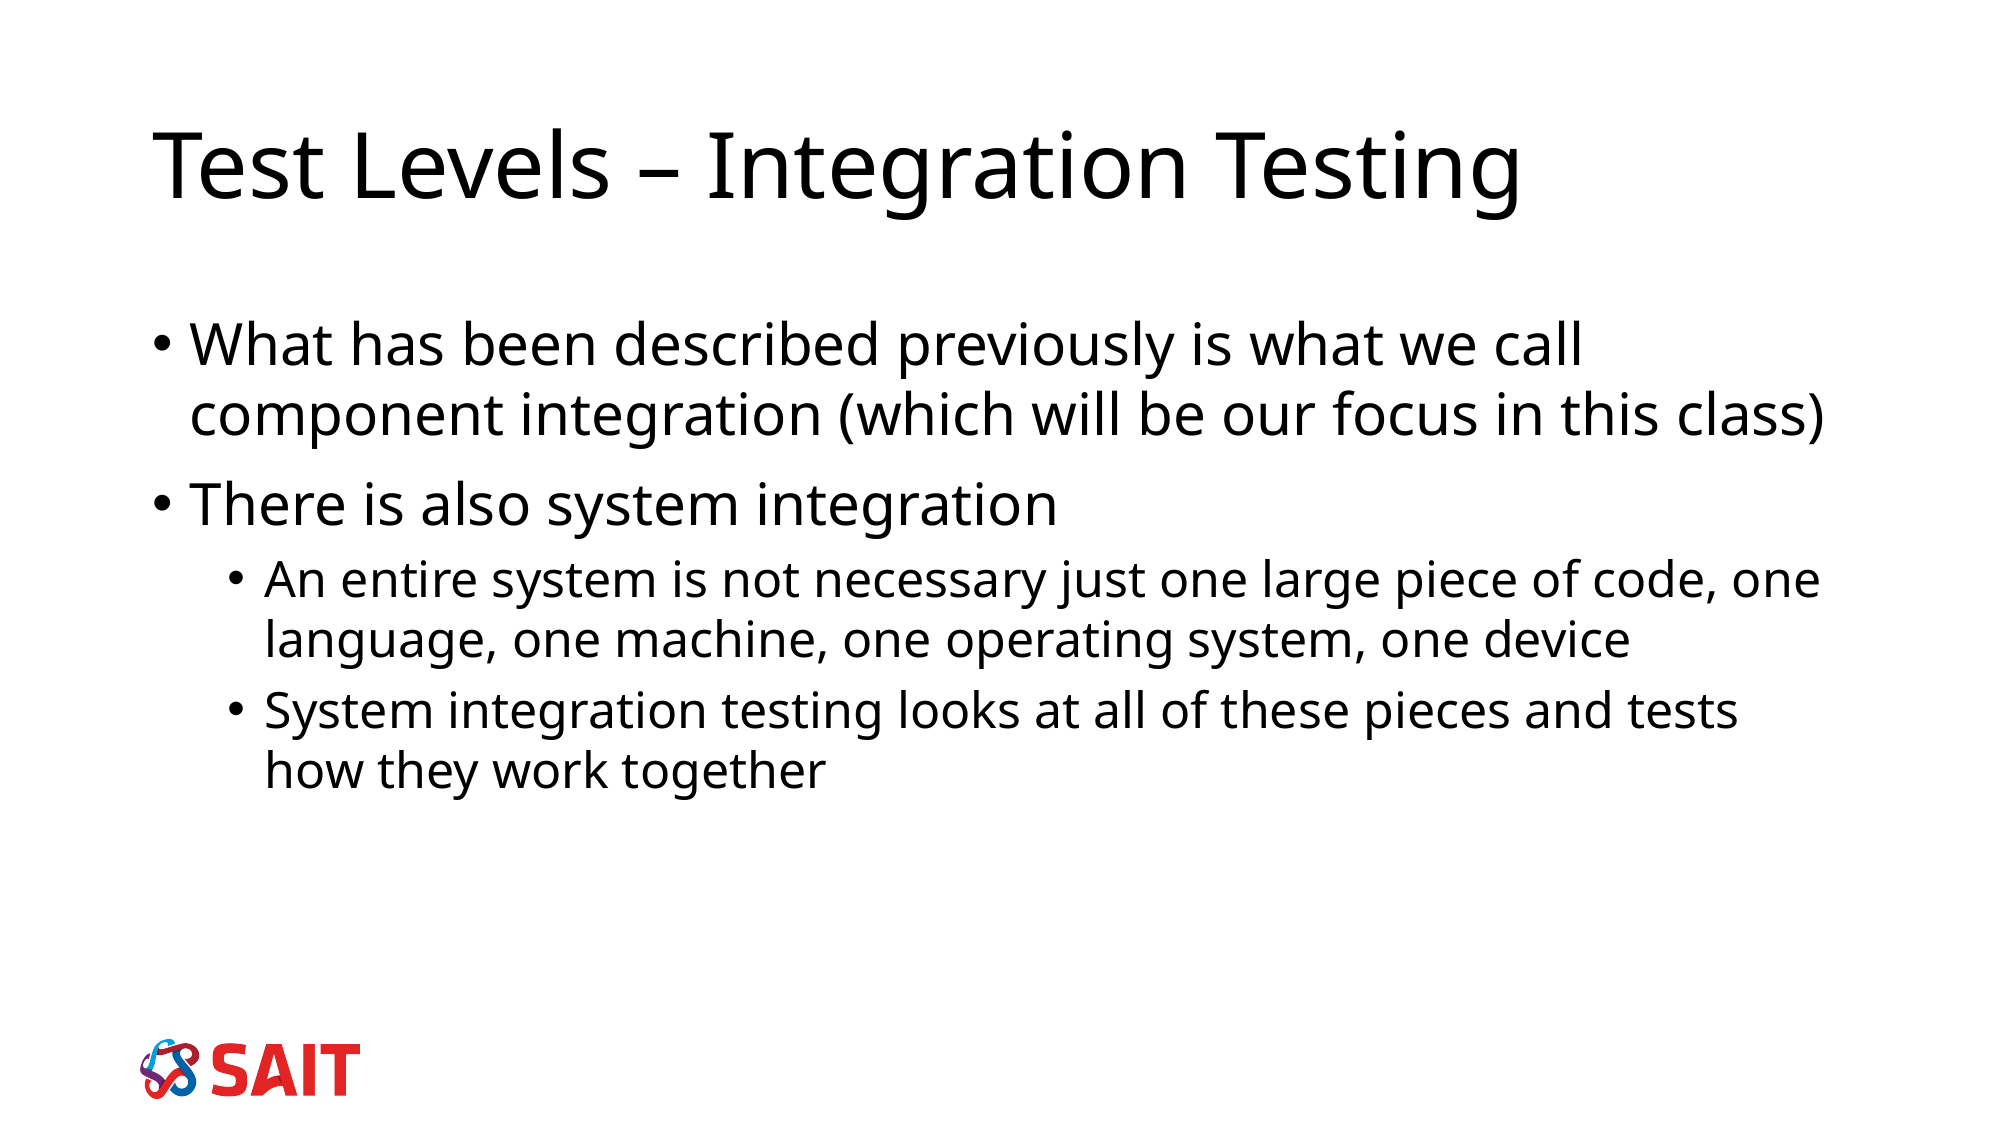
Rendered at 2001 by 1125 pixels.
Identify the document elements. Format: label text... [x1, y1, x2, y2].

list What has been described previously is what we call component integration (which will be our focus in this class) There is also system integration An entire system is not necessary just one large piece of code, one language, one machine, one operating system, one device System integration testing looks at all of these pieces and tests how they work together [137, 299, 1863, 1014]
picture [114, 1013, 386, 1125]
title Test Levels – Integration Testing [137, 59, 1863, 278]
